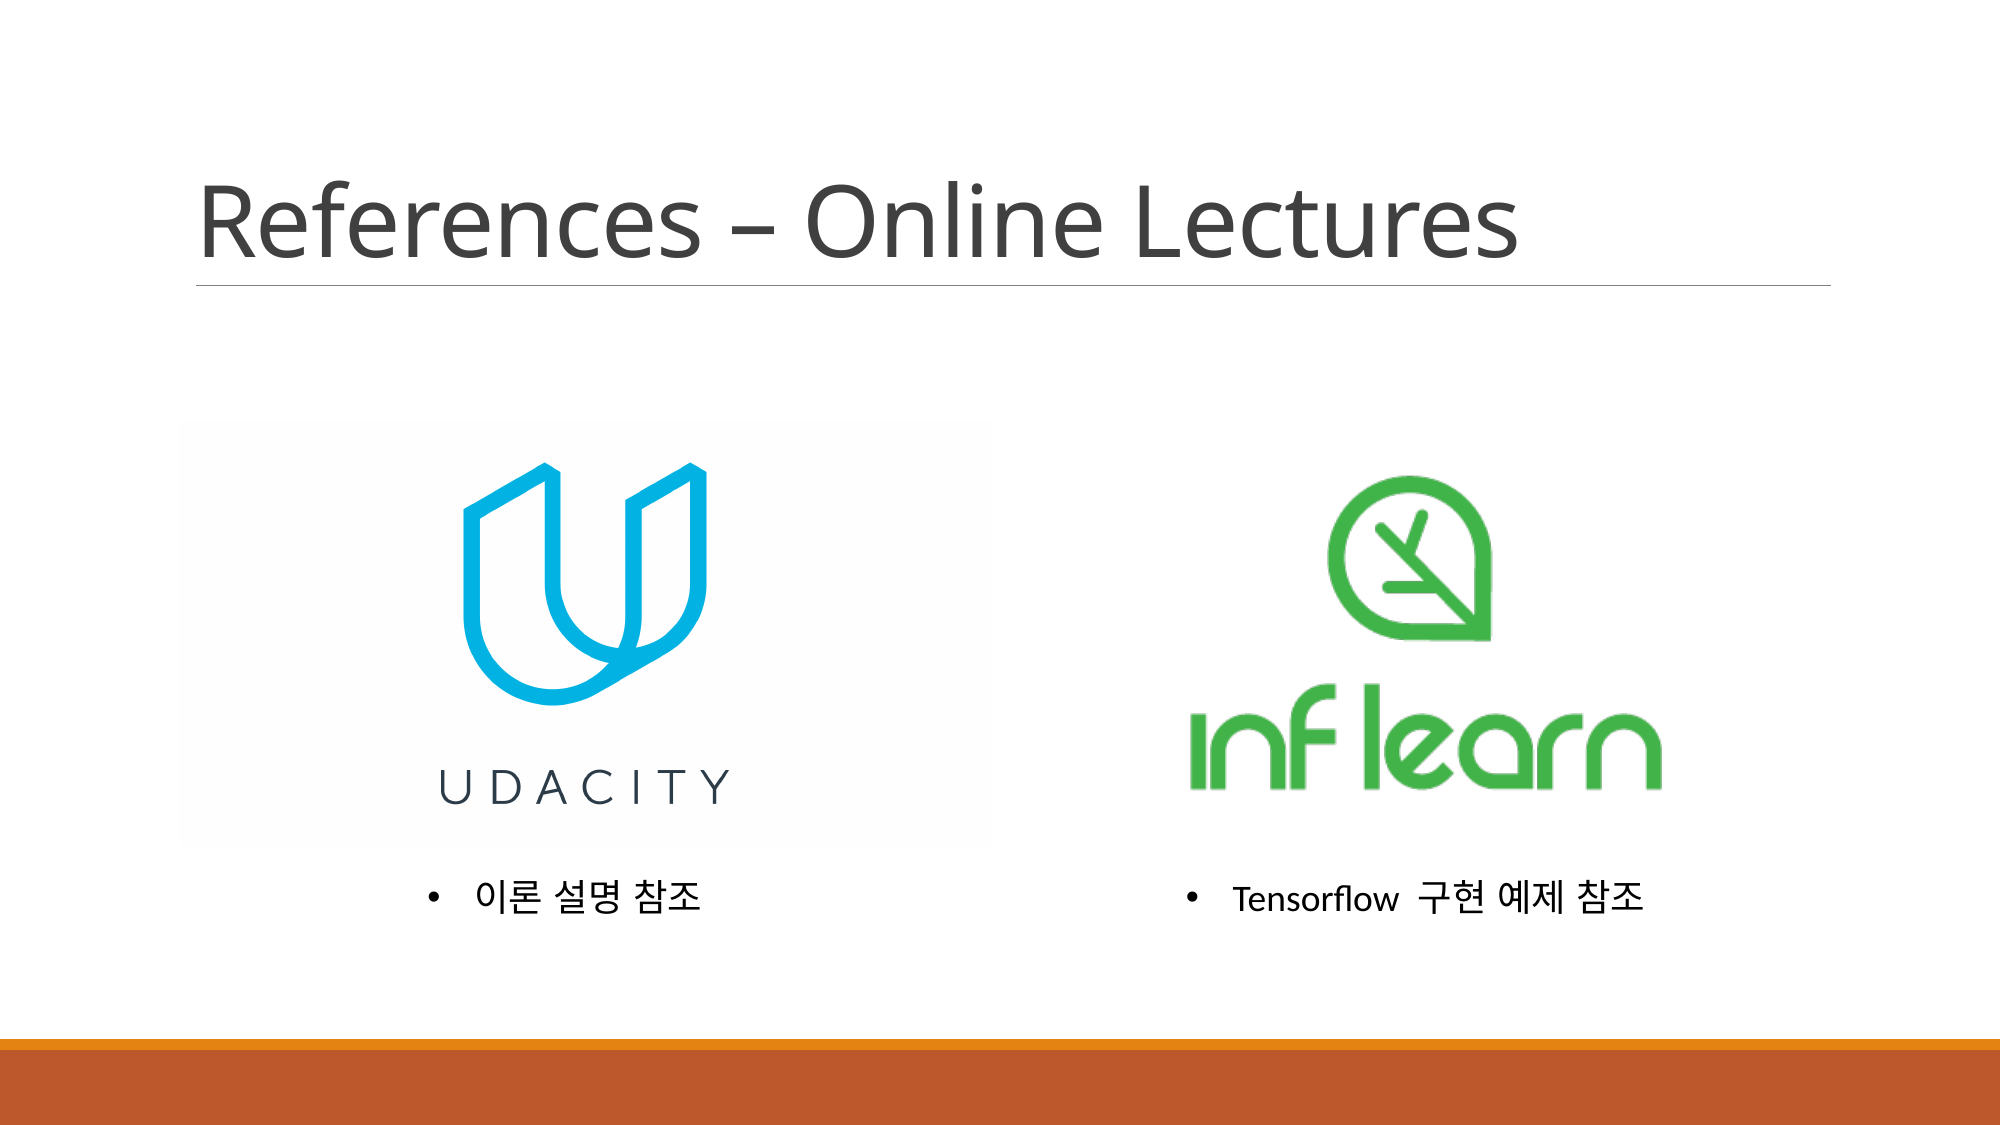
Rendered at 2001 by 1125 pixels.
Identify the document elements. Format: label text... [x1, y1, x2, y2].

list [1019, 368, 1831, 898]
title References – Online Lectures [180, 47, 1830, 285]
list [179, 419, 991, 846]
text_box 이론 설명 참조 [412, 866, 758, 927]
text_box Tensorflow 구현 예제 참조 [1171, 906, 1679, 927]
